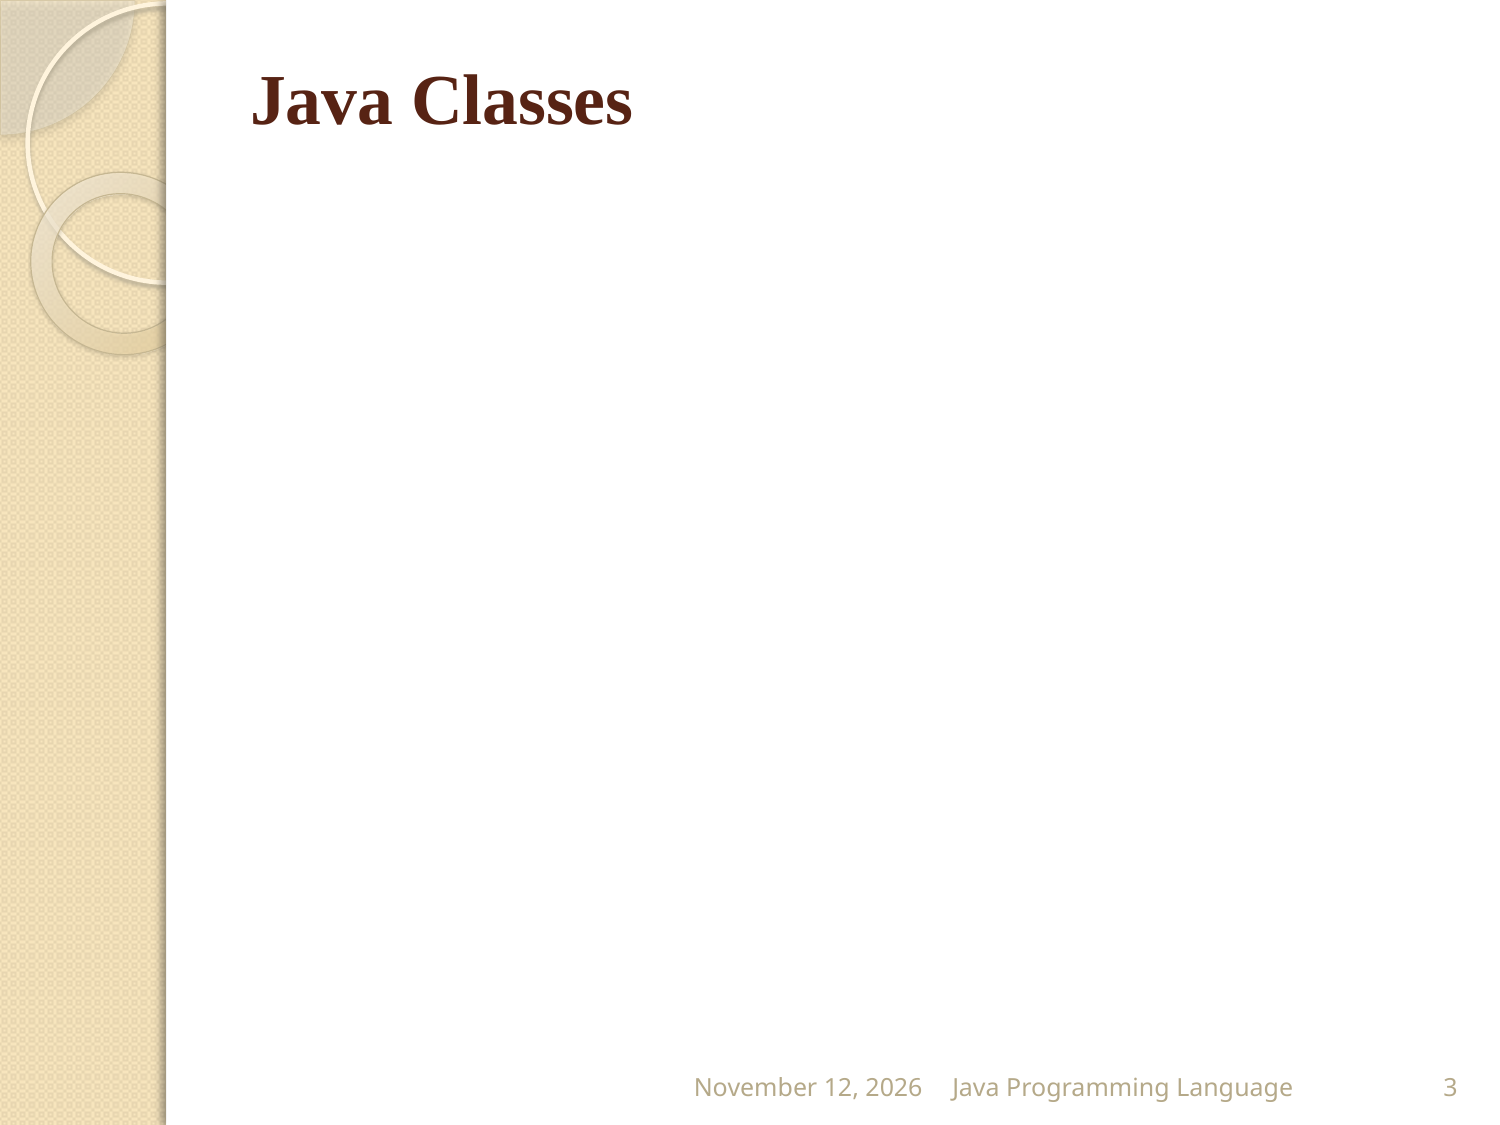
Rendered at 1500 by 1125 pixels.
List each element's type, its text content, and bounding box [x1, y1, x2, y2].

slide_number 3 [1413, 1034, 1488, 1113]
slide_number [587, 1034, 937, 1113]
footer Java Programming Language [937, 1034, 1413, 1113]
title Java Classes [235, 45, 1466, 233]
